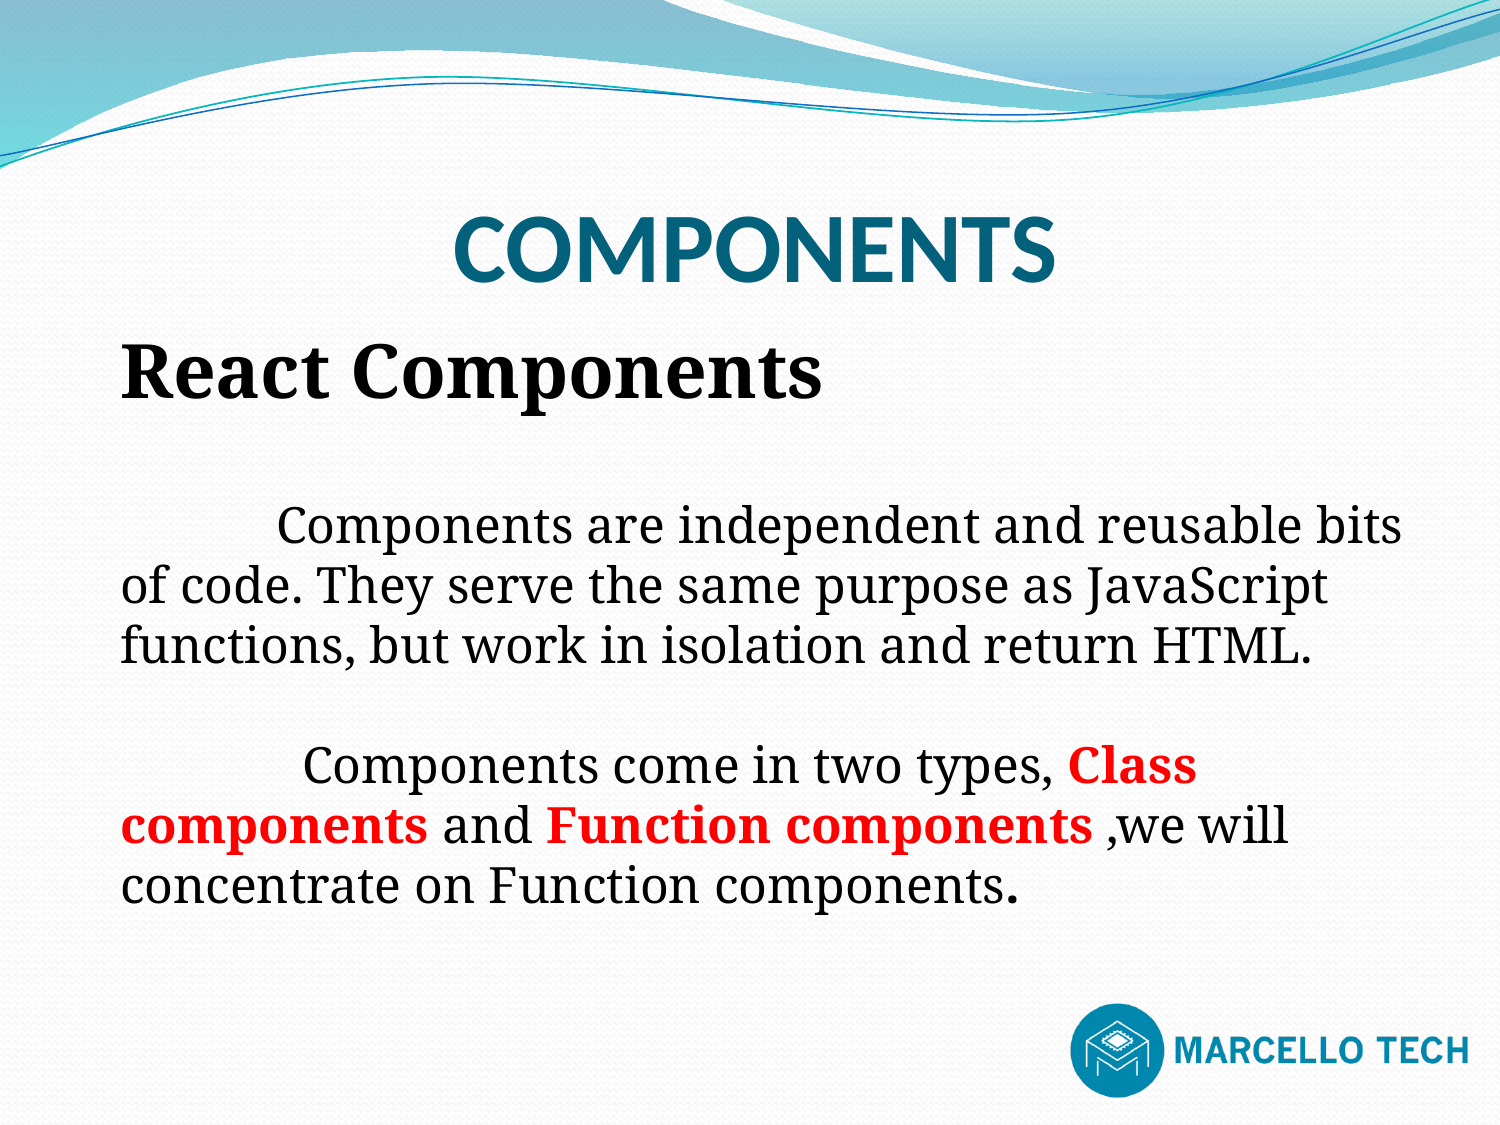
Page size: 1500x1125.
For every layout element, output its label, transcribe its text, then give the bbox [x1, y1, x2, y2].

text_box React Components Components are independent and reusable bits of code. They serve the same purpose as JavaScript functions, but work in isolation and return HTML. Components come in two types, Class components and Function components ,we will concentrate on Function components. [105, 316, 1442, 1001]
picture [1033, 963, 1500, 1125]
title COMPONENTS [75, 115, 1438, 303]
